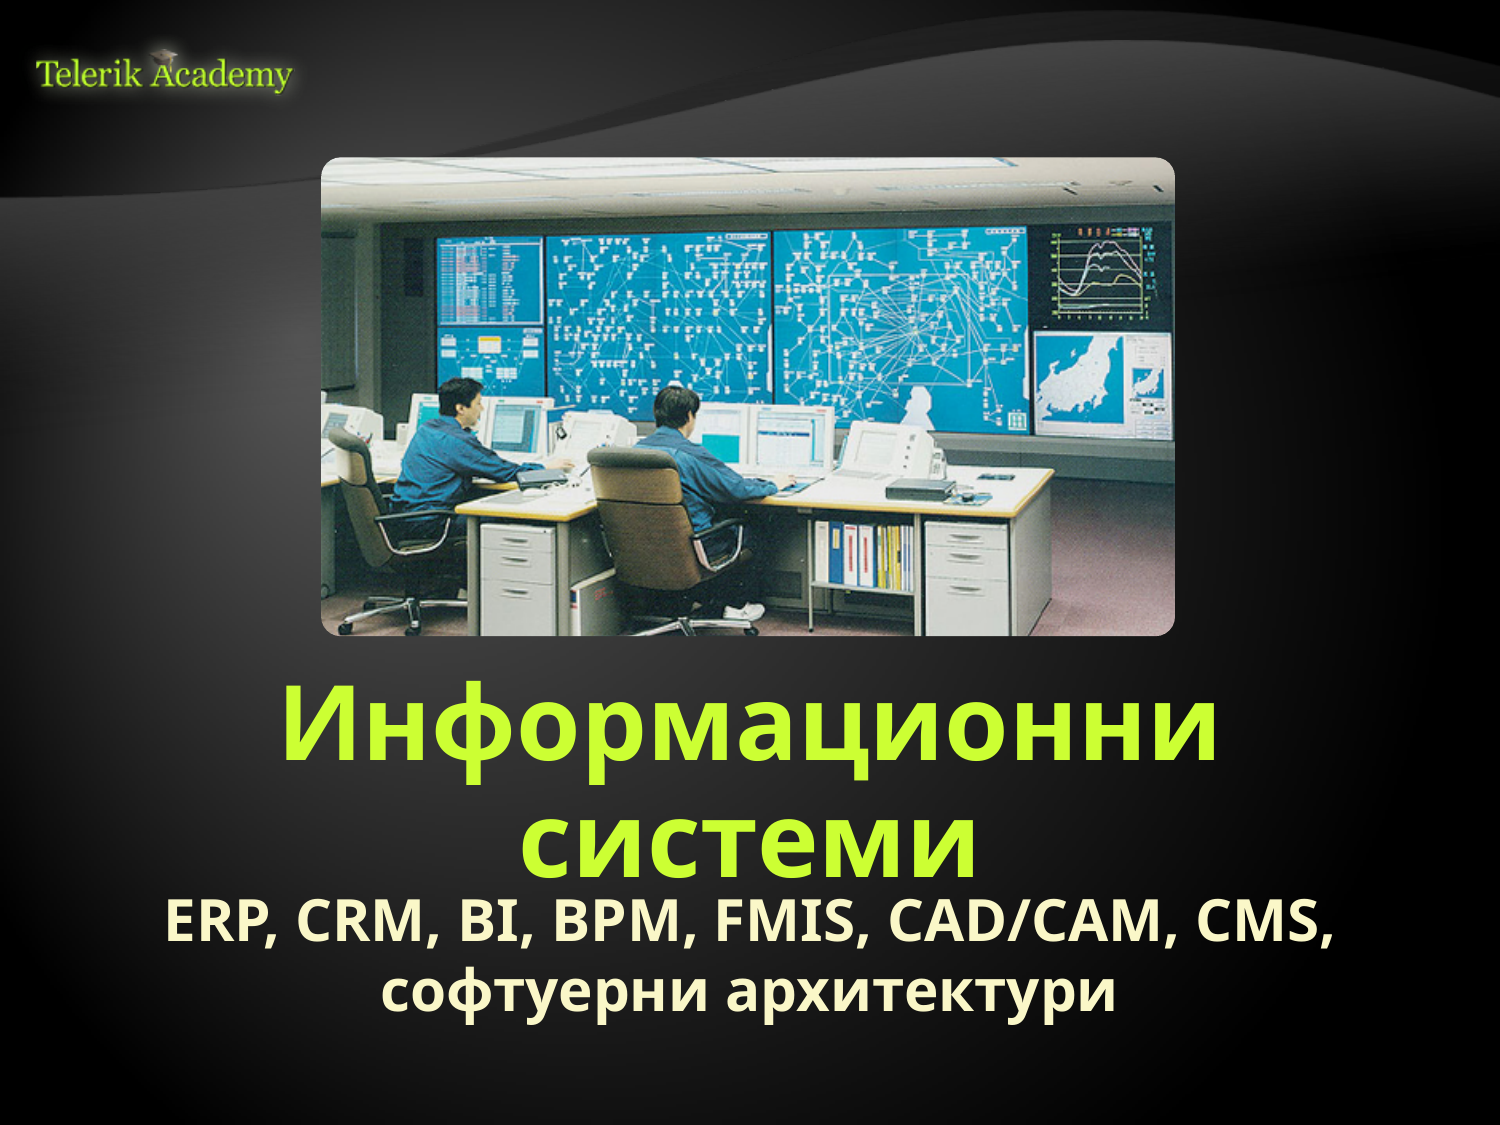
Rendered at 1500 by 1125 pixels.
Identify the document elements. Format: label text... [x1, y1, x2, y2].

subtitle ERP, CRM, BI, BPM, FMIS, CAD/CAM, CMS, софтуерни архитектури [99, 906, 1400, 1000]
title Информационни системи [99, 725, 1400, 838]
picture [0, 0, 1500, 1125]
